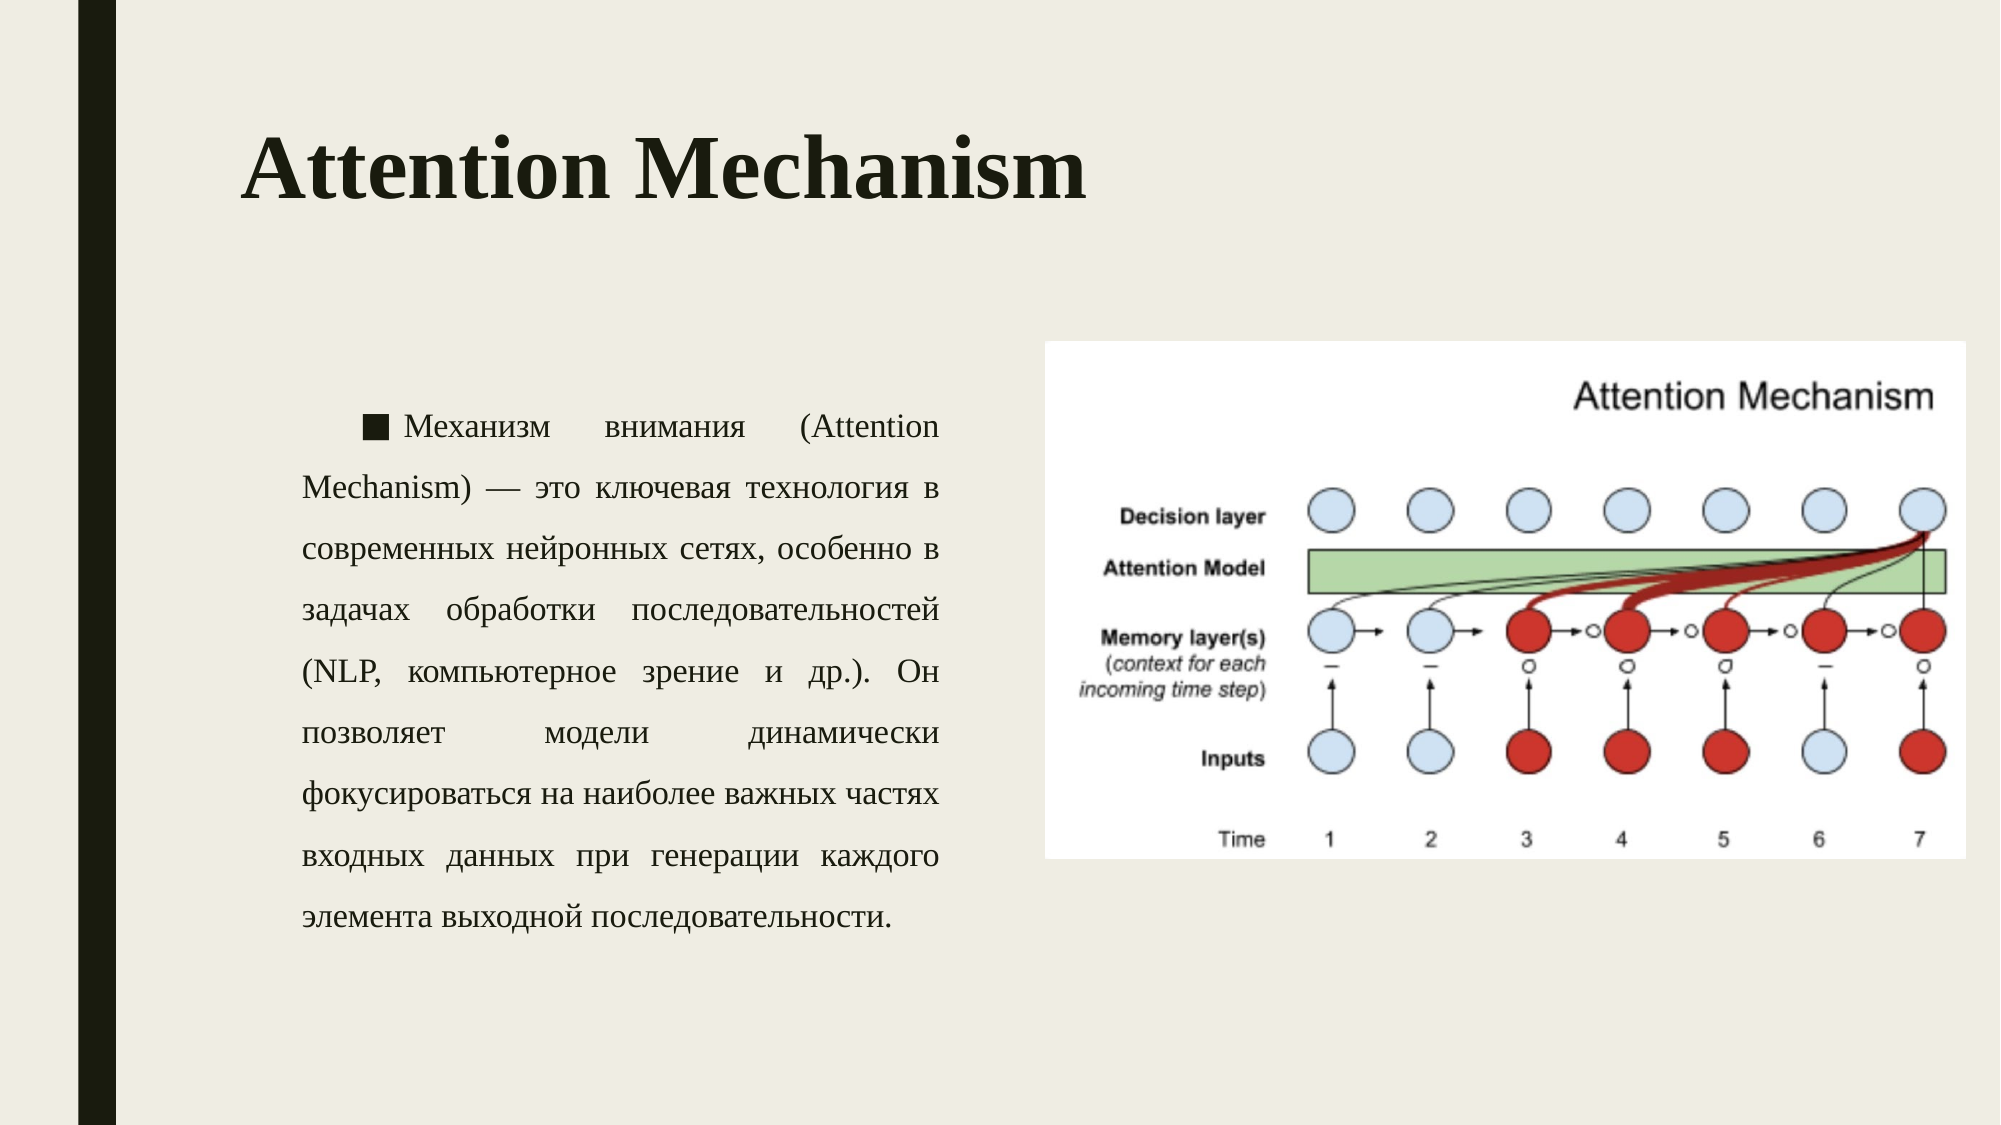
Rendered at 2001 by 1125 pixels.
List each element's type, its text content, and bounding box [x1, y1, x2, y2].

list Механизм внимания (Attention Mechanism) — это ключевая технология в современных нейронных сетях, особенно в задачах обработки последовательностей (NLP, компьютерное зрение и др.). Он позволяет модели динамически фокусироваться на наиболее важных частях входных данных при генерации каждого элемента выходной последовательности. [225, 375, 955, 963]
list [1045, 341, 1966, 859]
title Attention Mechanism [225, 112, 1800, 357]
